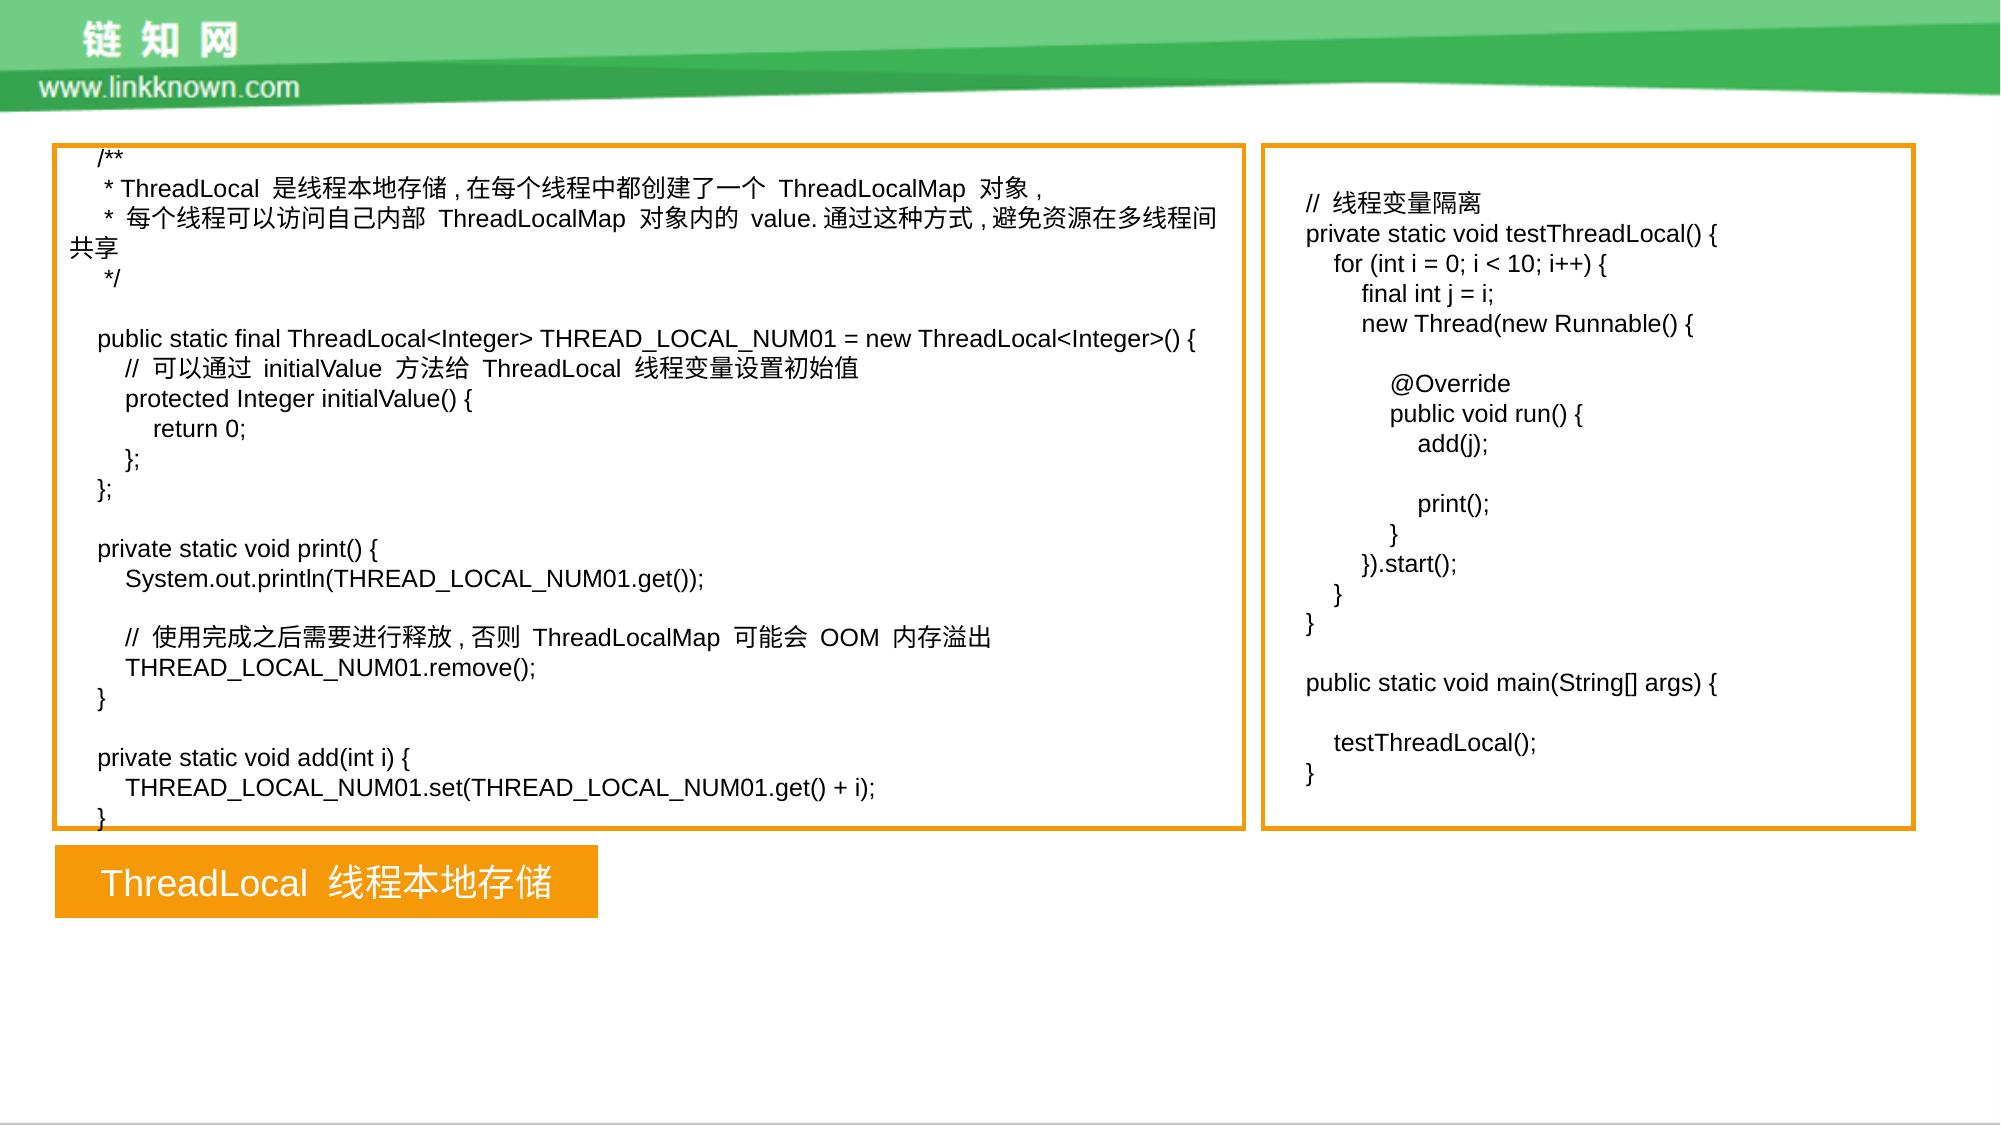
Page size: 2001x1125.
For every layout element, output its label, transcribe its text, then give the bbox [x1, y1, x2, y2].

text_box ThreadLocal 线程本地存储 [53, 843, 600, 920]
picture [0, 0, 2001, 1125]
text_box /** * ThreadLocal 是线程本地存储,在每个线程中都创建了一个 ThreadLocalMap 对象, * 每个线程可以访问自己内部 ThreadLocalMap 对象内的 value.通过这种方式,避免资源在多线程间共享 */ public static final ThreadLocal<Integer> THREAD_LOCAL_NUM01 = new ThreadLocal<Integer>() { // 可以通过 initialValue 方法给 ThreadLocal 线程变量设置初始值 protected Integer initialValue() { return 0; }; }; private static void print() { System.out.println(THREAD_LOCAL_NUM01.get()); // 使用完成之后需要进行释放,否则 ThreadLocalMap 可能会 OOM 内存溢出 THREAD_LOCAL_NUM01.remove(); } private static void add(int i) { THREAD_LOCAL_NUM01.set(THREAD_LOCAL_NUM01.get() + i); } [53, 144, 1245, 830]
text_box // 线程变量隔离 private static void testThreadLocal() { for (int i = 0; i < 10; i++) { final int j = i; new Thread(new Runnable() { @Override public void run() { add(j); print(); } }).start(); } } public static void main(String[] args) { testThreadLocal(); } [1262, 144, 1914, 830]
